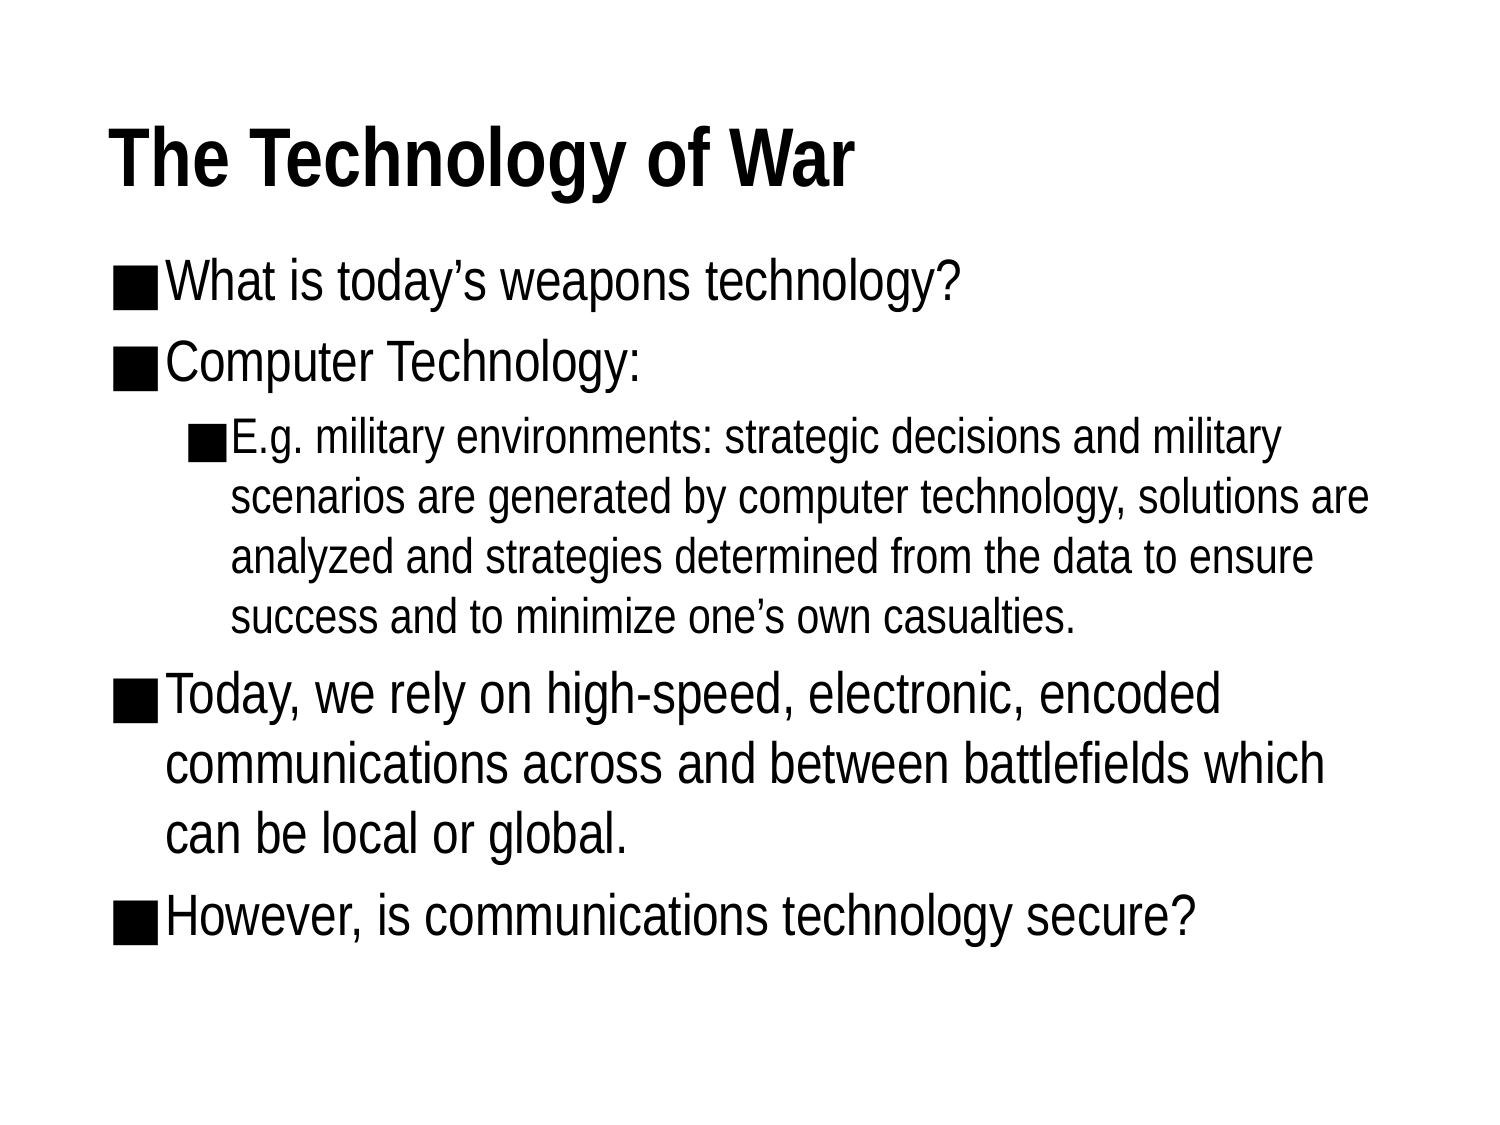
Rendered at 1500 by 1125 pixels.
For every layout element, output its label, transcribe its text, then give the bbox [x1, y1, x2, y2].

title The Technology of War [93, 11, 1413, 211]
list What is today’s weapons technology? Computer Technology: E.g. military environments: strategic decisions and military scenarios are generated by computer technology, solutions are analyzed and strategies determined from the data to ensure success and to minimize one’s own casualties. Today, we rely on high-speed, electronic, encoded communications across and between battlefields which can be local or global. However, is communications technology secure? [93, 234, 1413, 1090]
